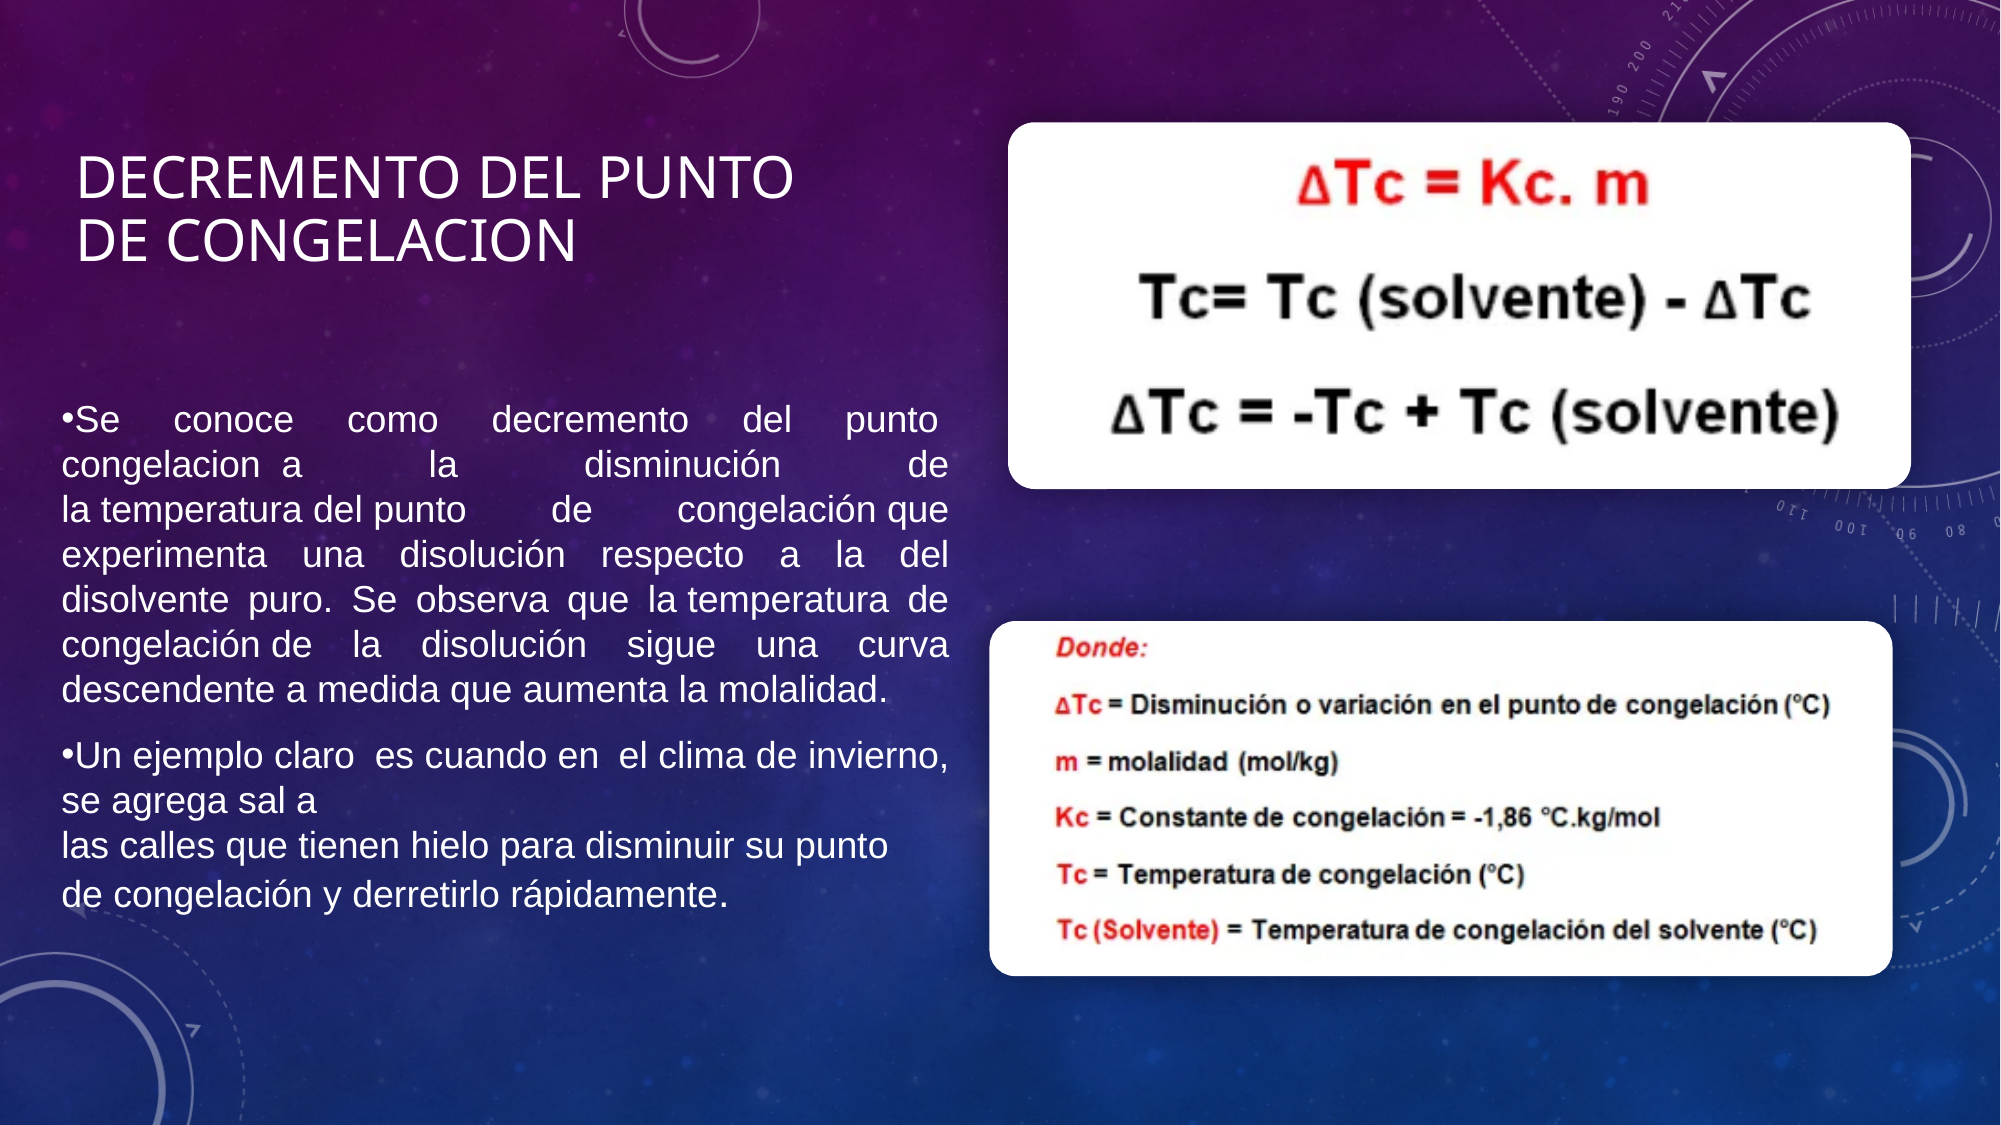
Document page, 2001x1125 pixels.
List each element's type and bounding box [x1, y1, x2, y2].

list [1011, 126, 1908, 486]
picture [0, 0, 2001, 1125]
